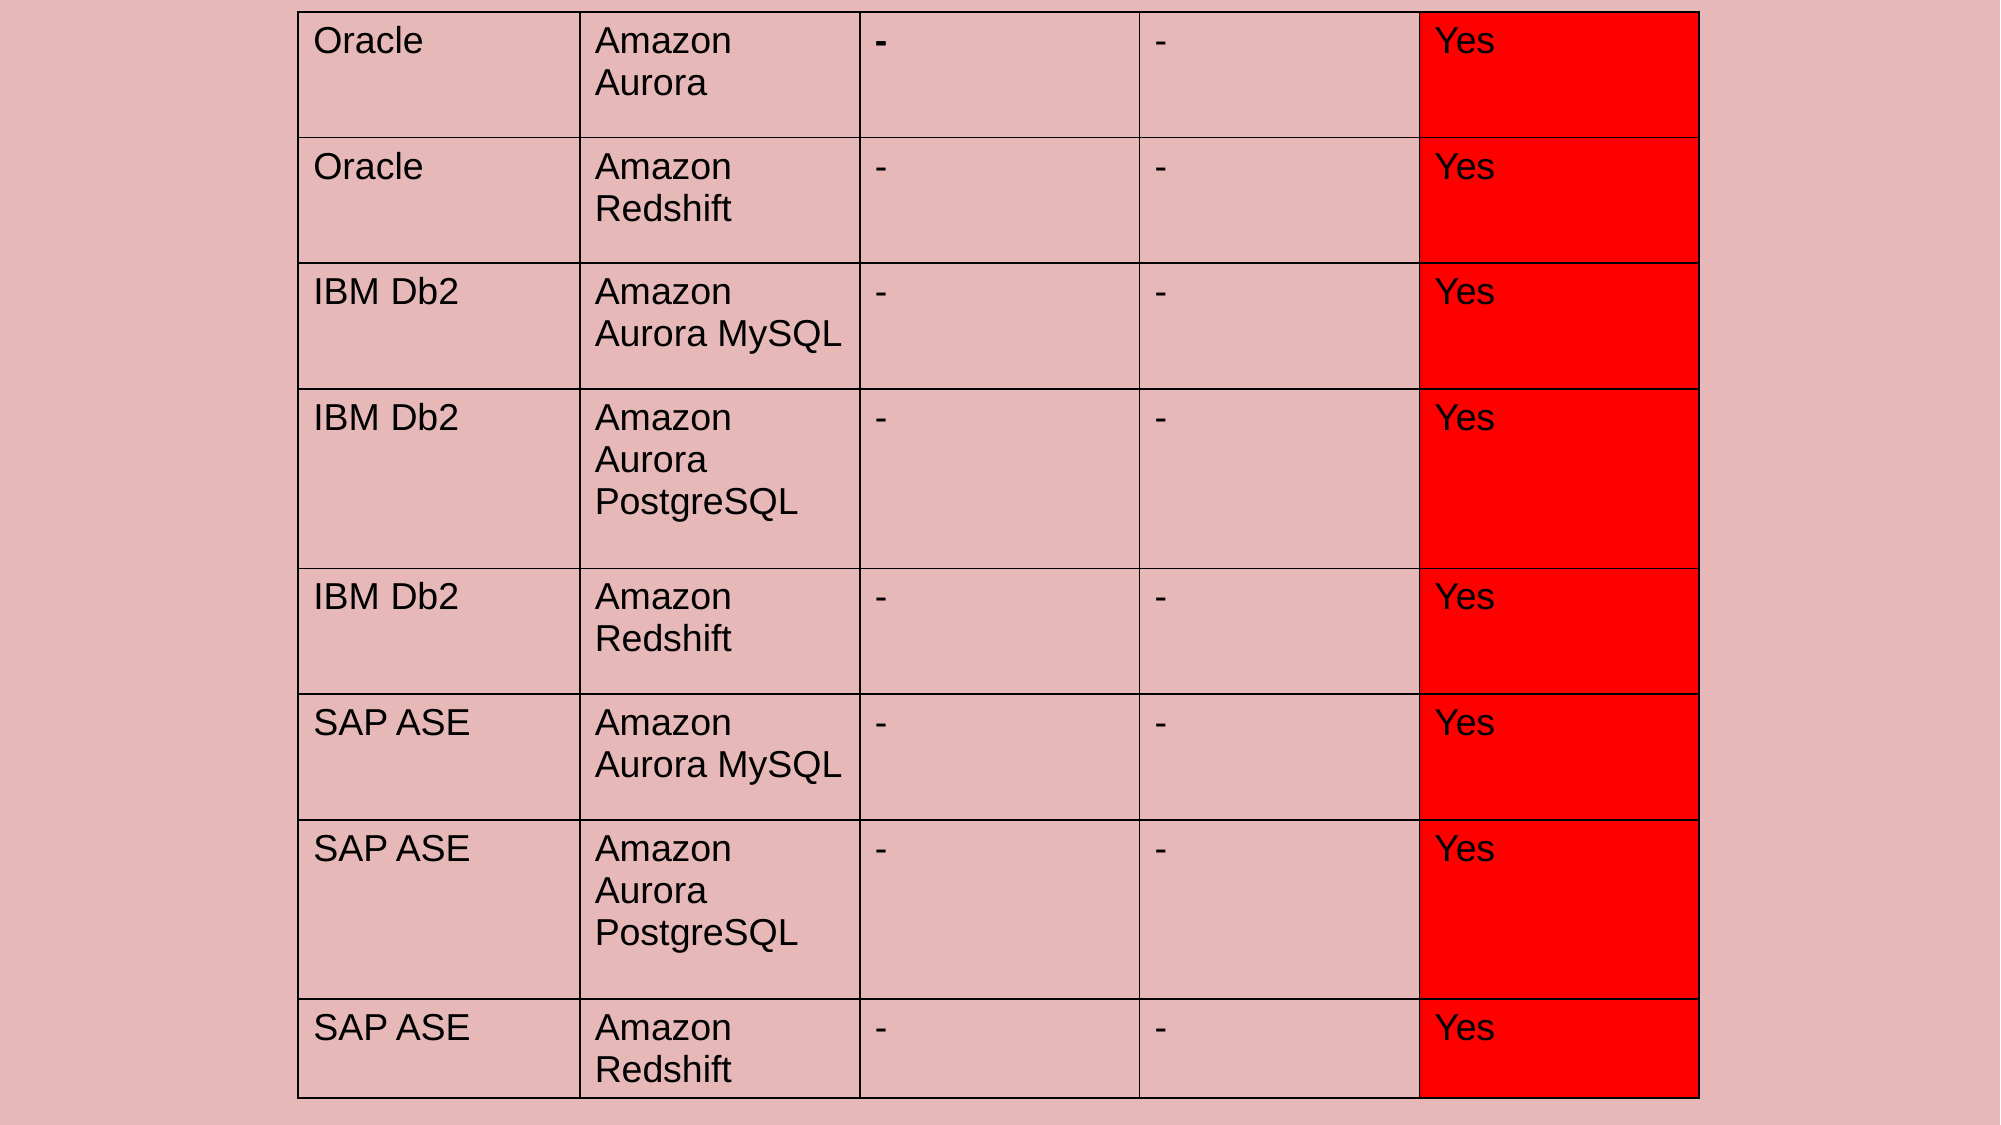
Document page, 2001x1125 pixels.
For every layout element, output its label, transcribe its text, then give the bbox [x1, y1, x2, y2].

table_cell Amazon Redshift [581, 1000, 859, 1097]
table_cell IBM Db2 [299, 569, 579, 693]
table_cell SAP ASE [299, 821, 579, 998]
table_cell Amazon Redshift [581, 138, 859, 262]
table_header Yes [1420, 13, 1698, 137]
table_cell - [1140, 264, 1419, 388]
table_cell - [1140, 138, 1419, 262]
table_cell - [861, 390, 1139, 568]
table_cell - [861, 569, 1139, 693]
table_cell Yes [1420, 569, 1698, 693]
table_cell Amazon Redshift [581, 569, 859, 693]
table_cell Yes [1420, 1000, 1698, 1097]
table_cell SAP ASE [299, 1000, 579, 1097]
table_cell Amazon Aurora MySQL [581, 264, 859, 388]
table_cell IBM Db2 [299, 264, 579, 388]
table_cell - [861, 264, 1139, 388]
table_cell - [861, 1000, 1139, 1097]
table_cell Yes [1420, 821, 1698, 998]
table_header - [861, 13, 1139, 137]
table_cell - [1140, 821, 1419, 998]
table_header - [1140, 13, 1419, 137]
table_cell - [1140, 1000, 1419, 1097]
table_cell - [861, 695, 1139, 819]
table_cell Yes [1420, 138, 1698, 262]
table_cell Oracle [299, 138, 579, 262]
table_cell Amazon Aurora PostgreSQL [581, 821, 859, 998]
table_cell - [1140, 569, 1419, 693]
table_header Amazon Aurora [581, 13, 859, 137]
table_cell Amazon Aurora PostgreSQL [581, 390, 859, 568]
table_cell Yes [1420, 390, 1698, 568]
table_cell - [1140, 390, 1419, 568]
table_cell Yes [1420, 264, 1698, 388]
table_cell - [1140, 695, 1419, 819]
table_cell - [861, 138, 1139, 262]
table_cell - [861, 821, 1139, 998]
table_cell SAP ASE [299, 695, 579, 819]
table_header Oracle [299, 13, 579, 137]
table_cell Yes [1420, 695, 1698, 819]
table_cell IBM Db2 [299, 390, 579, 568]
table_cell Amazon Aurora MySQL [581, 695, 859, 819]
